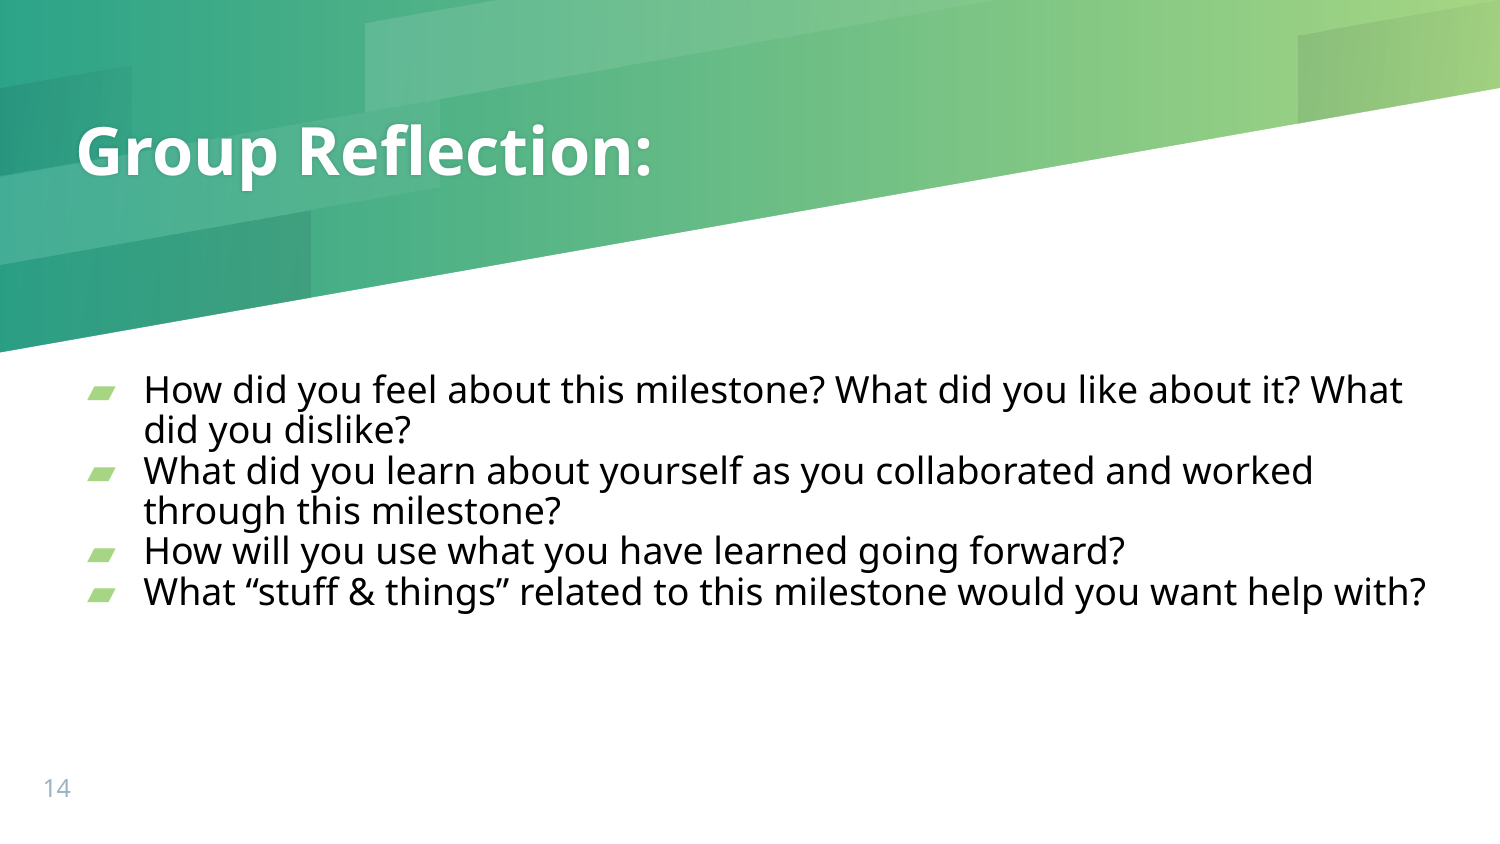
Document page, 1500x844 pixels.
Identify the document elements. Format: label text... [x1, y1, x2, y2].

slide_number ‹#› [42, 766, 122, 807]
list How did you feel about this milestone? What did you like about it? What did you dislike? What did you learn about yourself as you collaborated and worked through this milestone? How will you use what you have learned going forward? What “stuff & things” related to this milestone would you want help with? [68, 370, 1432, 694]
title Group Reflection: [75, 0, 975, 298]
